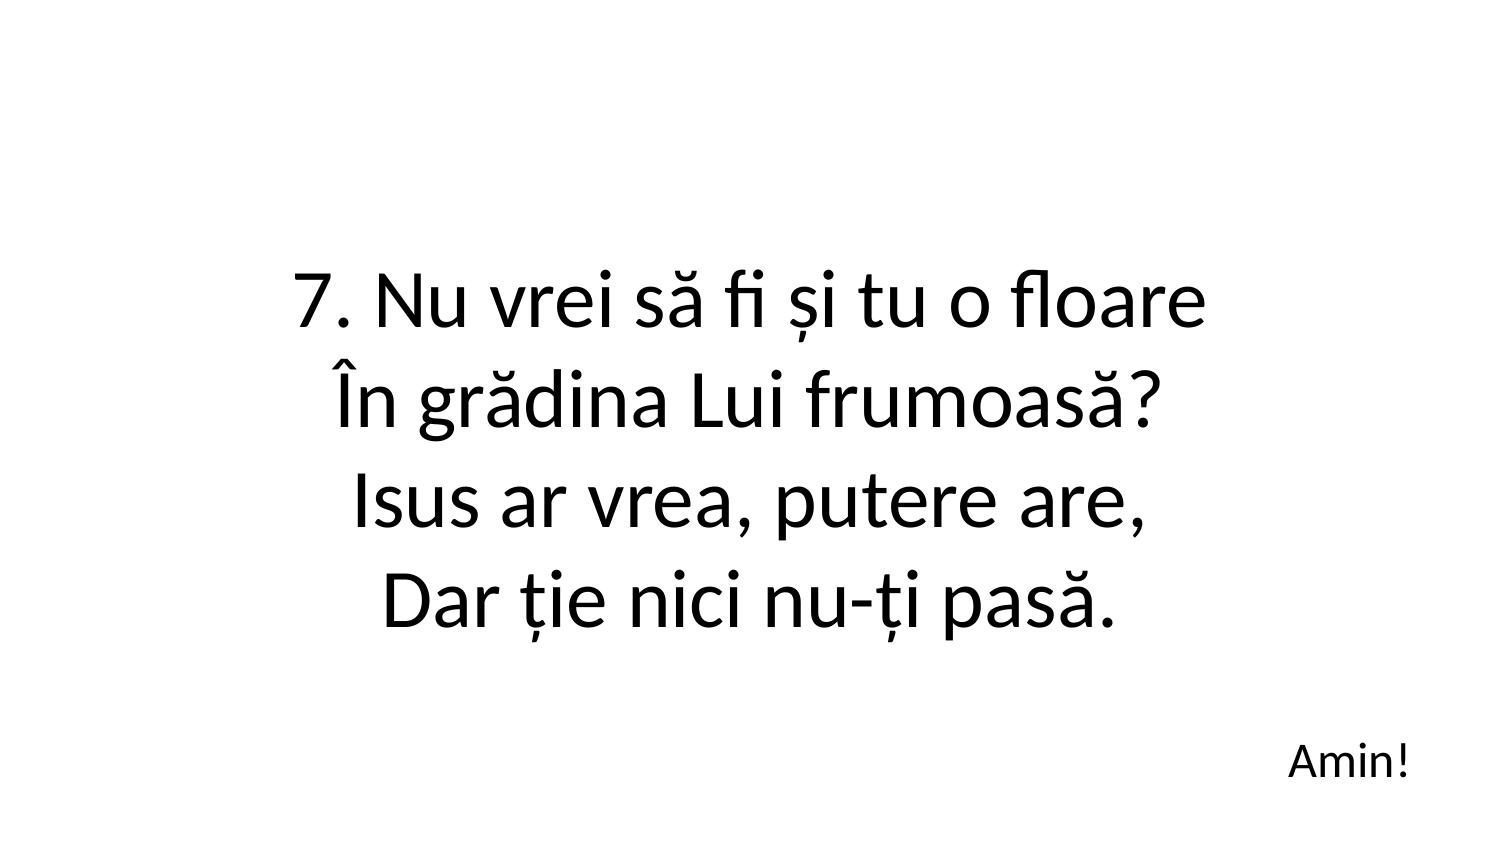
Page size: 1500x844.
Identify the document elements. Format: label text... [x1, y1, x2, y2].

text_box Amin! [1273, 674, 1427, 795]
text_box 7. Nu vrei să fi și tu o floare În grădina Lui frumoasă? Isus ar vrea, putere are, Dar ție nici nu-ți pasă. [276, 192, 1224, 652]
